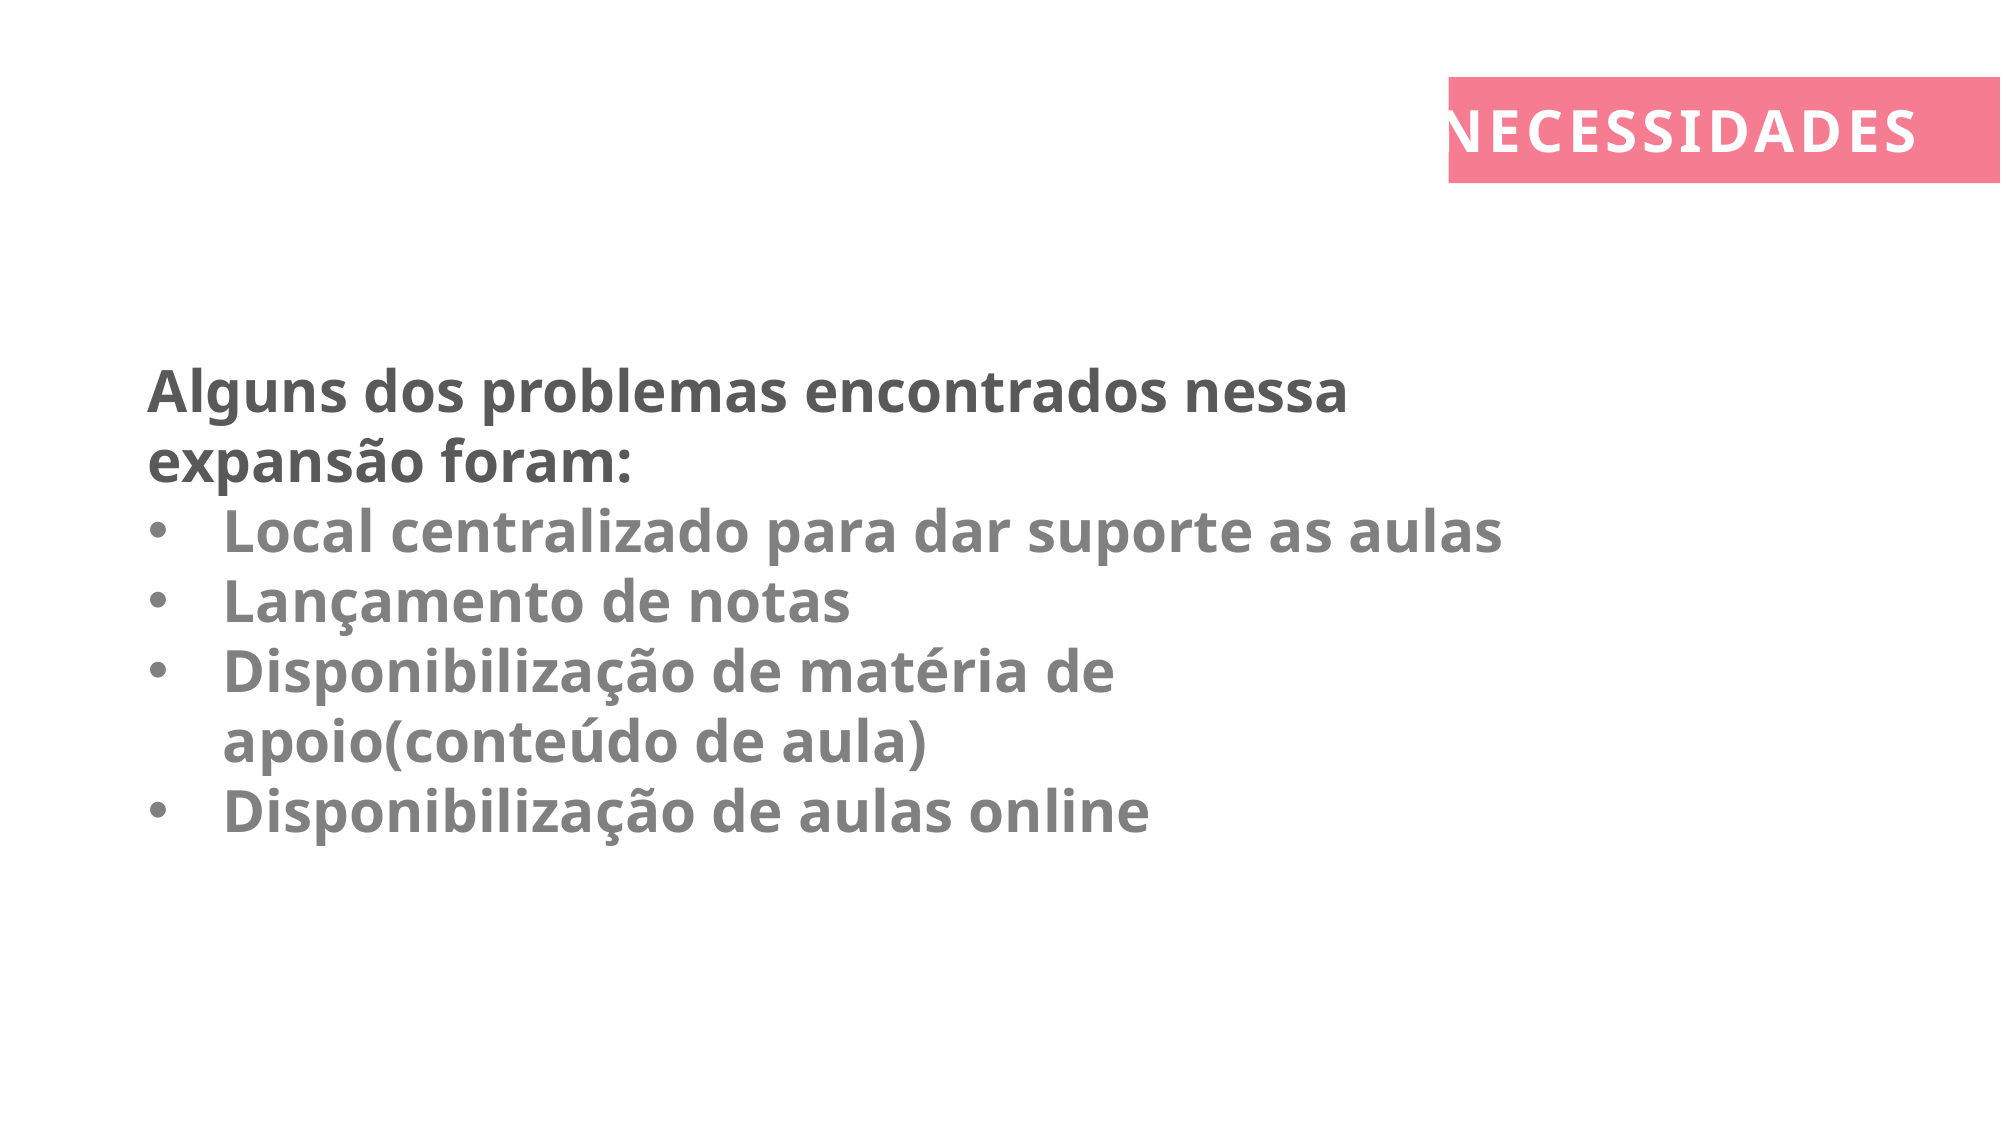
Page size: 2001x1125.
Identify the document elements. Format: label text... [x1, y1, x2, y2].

text_box Alguns dos problemas encontrados nessa expansão foram: Local centralizado para dar suporte as aulas Lançamento de notas Disponibilização de matéria de apoio(conteúdo de aula) Disponibilização de aulas online [133, 347, 1578, 922]
text_box [1448, 77, 2000, 184]
text_box NECESSIDADES [1421, 87, 1933, 172]
